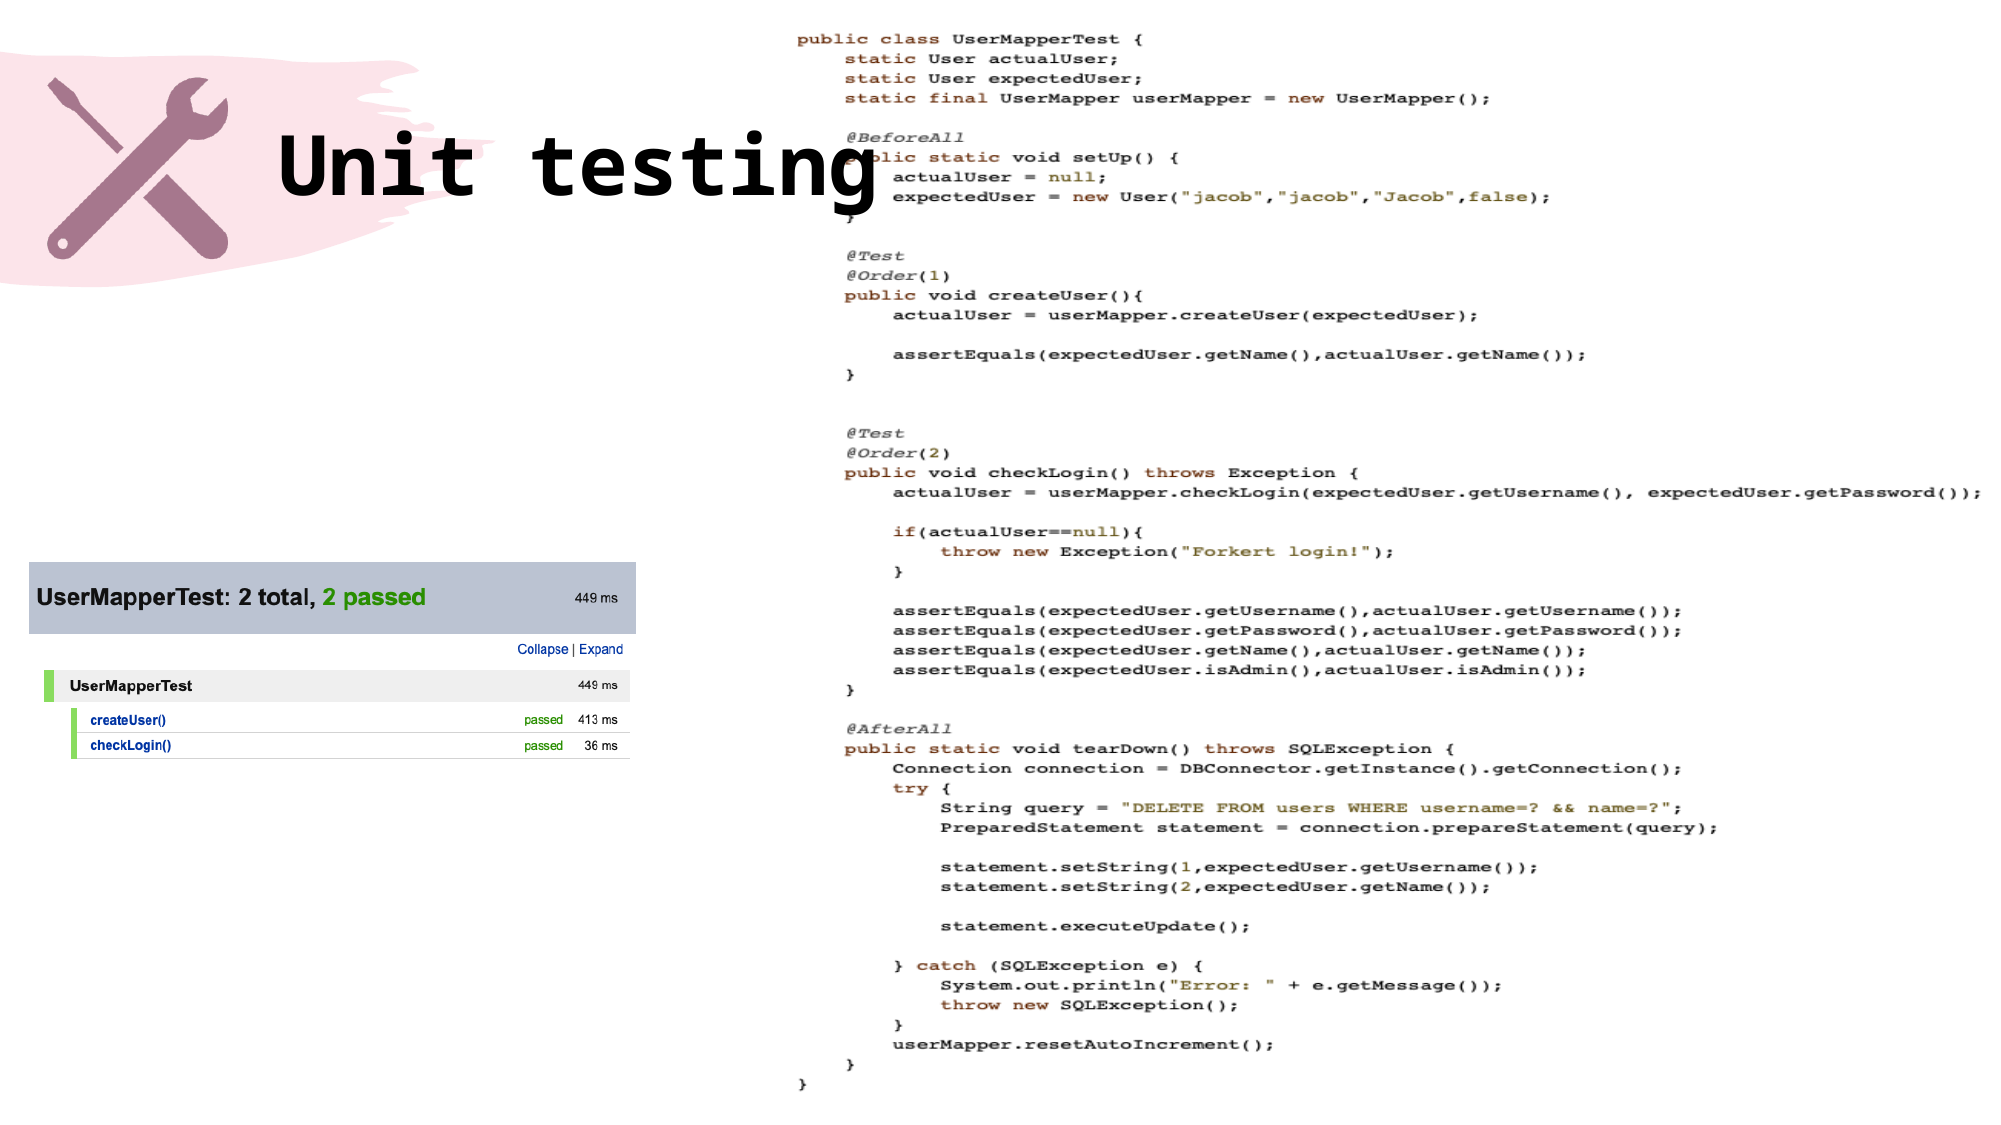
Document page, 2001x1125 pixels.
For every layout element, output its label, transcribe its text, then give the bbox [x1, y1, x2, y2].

text_box [28, 59, 247, 277]
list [797, 27, 1987, 1098]
picture [29, 562, 636, 780]
title Unit testing [263, 59, 797, 278]
